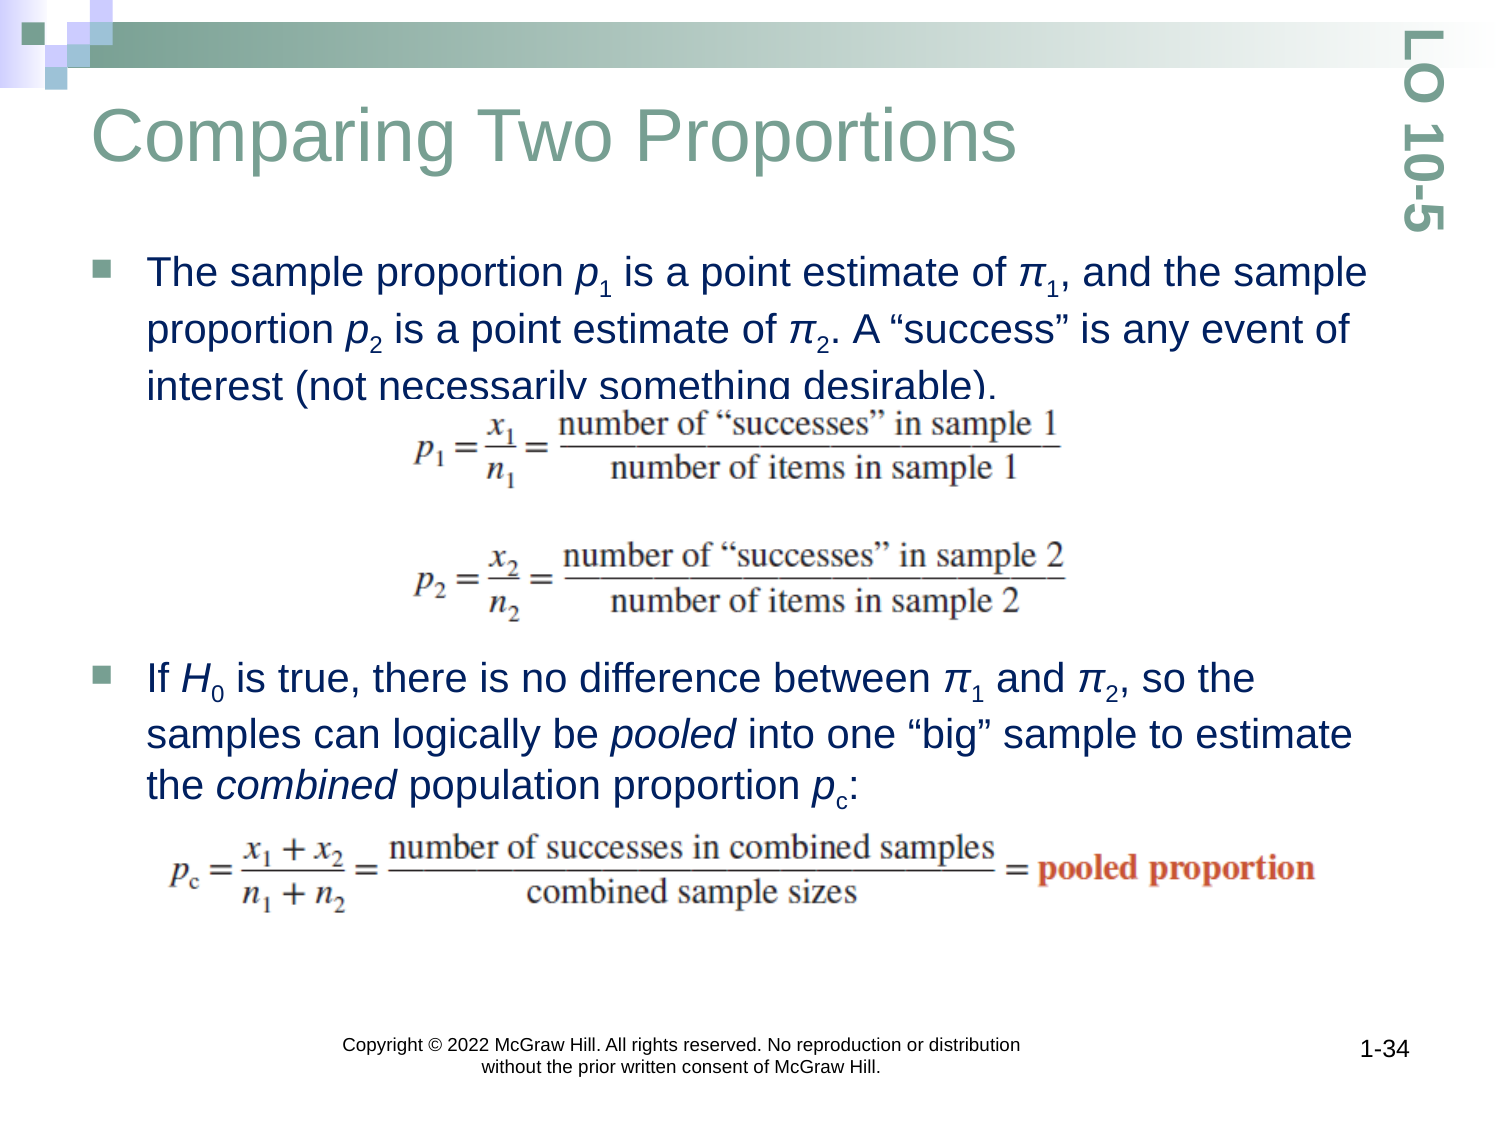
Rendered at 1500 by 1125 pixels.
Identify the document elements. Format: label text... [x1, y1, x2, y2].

picture [407, 399, 1093, 640]
list LO 10-5 [1381, 12, 1470, 288]
list The sample proportion p1 is a point estimate of π1, and the sample proportion p2 is a point estimate of π2. A “success” is any event of interest (not necessarily something desirable). If H0 is true, there is no difference between π1 and π2, so the samples can logically be pooled into one “big” sample to estimate the combined population proportion pc: [74, 237, 1426, 963]
title Comparing Two Proportions [74, 74, 1381, 188]
picture [165, 824, 1335, 924]
footer Copyright © 2022 McGraw Hill. All rights reserved. No reproduction or distribution without the prior written consent of McGraw Hill. [312, 1025, 1050, 1100]
slide_number 1-34 [1074, 1025, 1425, 1100]
